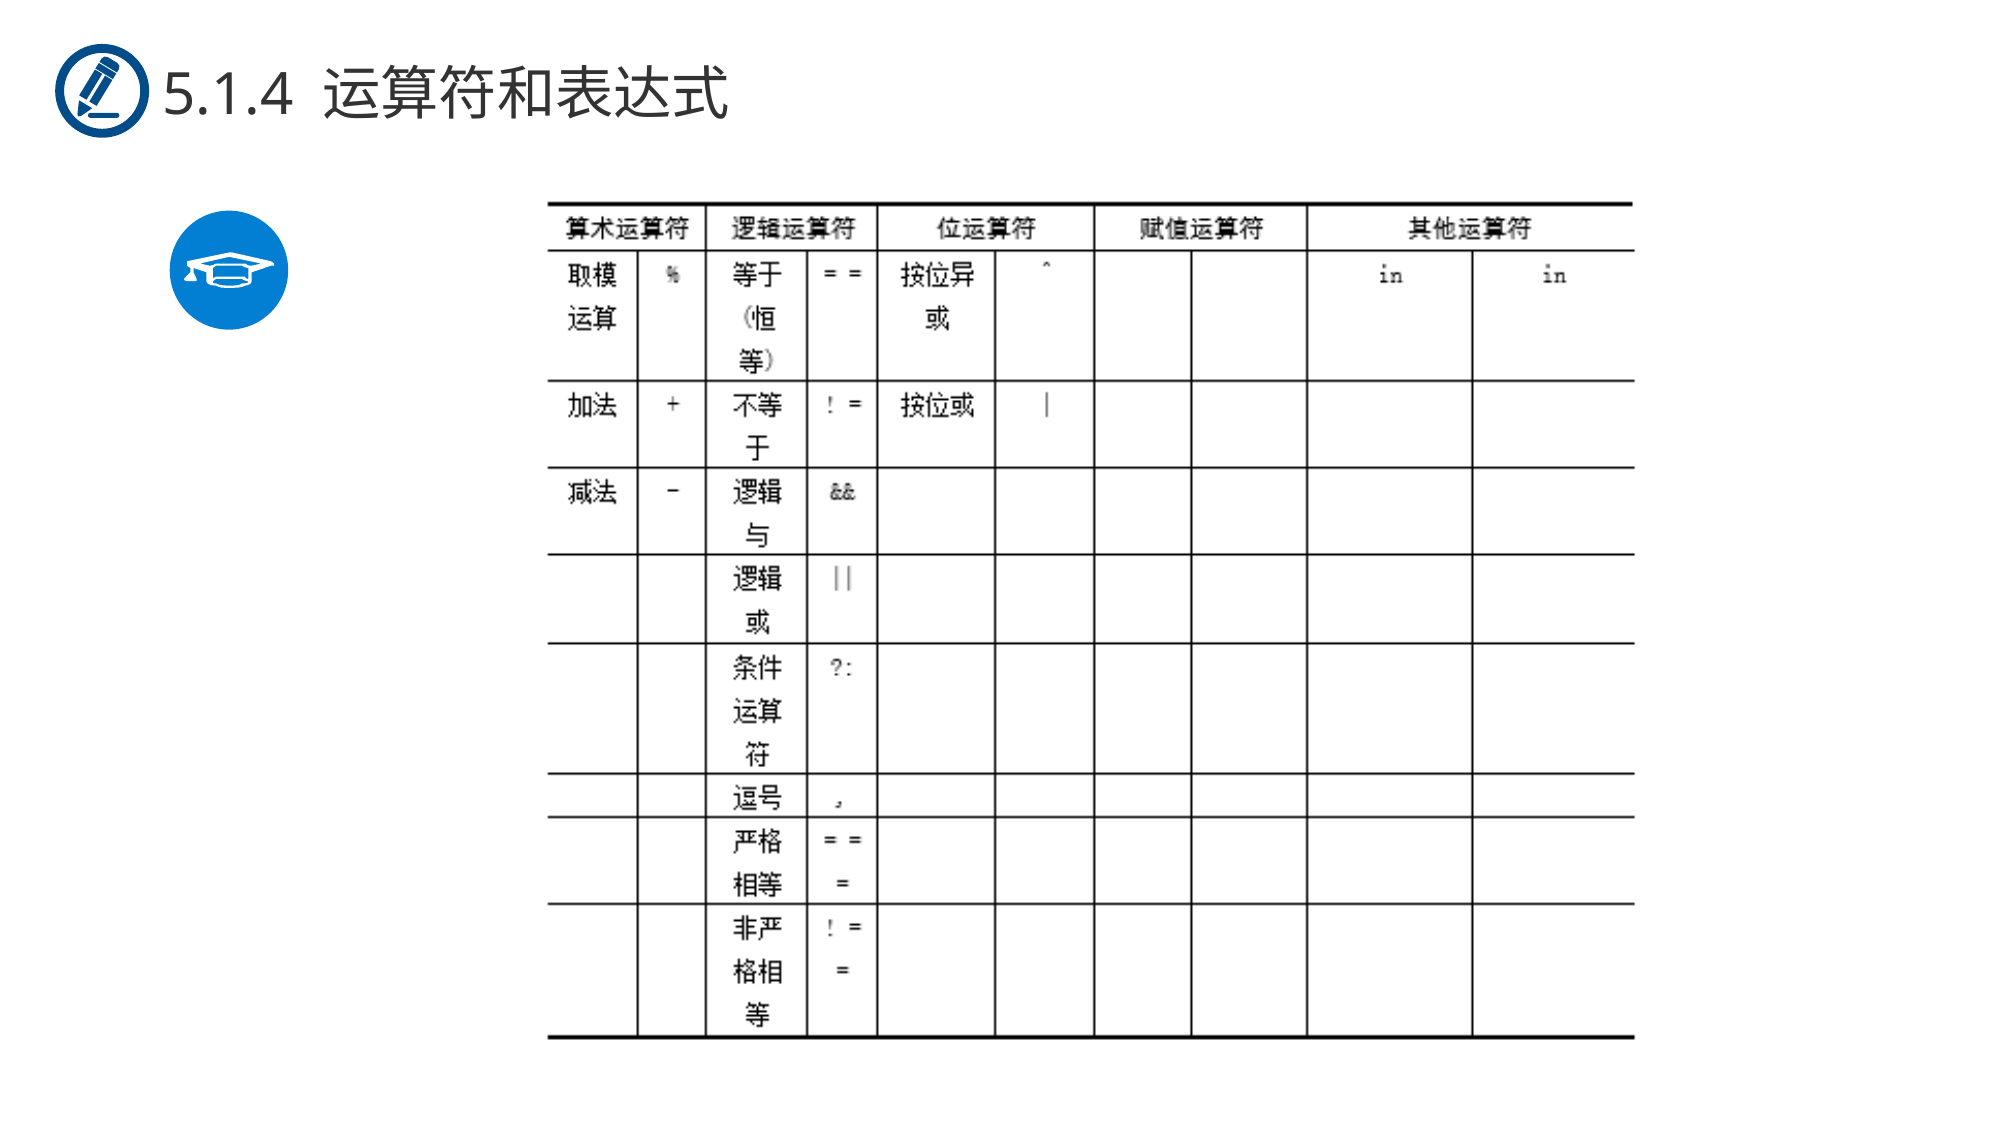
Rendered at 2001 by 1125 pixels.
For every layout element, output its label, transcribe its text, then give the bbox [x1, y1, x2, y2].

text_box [169, 181, 1877, 1049]
picture [538, 186, 1662, 1044]
text_box [55, 43, 150, 138]
text_box 5.1.4 运算符和表达式 [142, 46, 751, 137]
